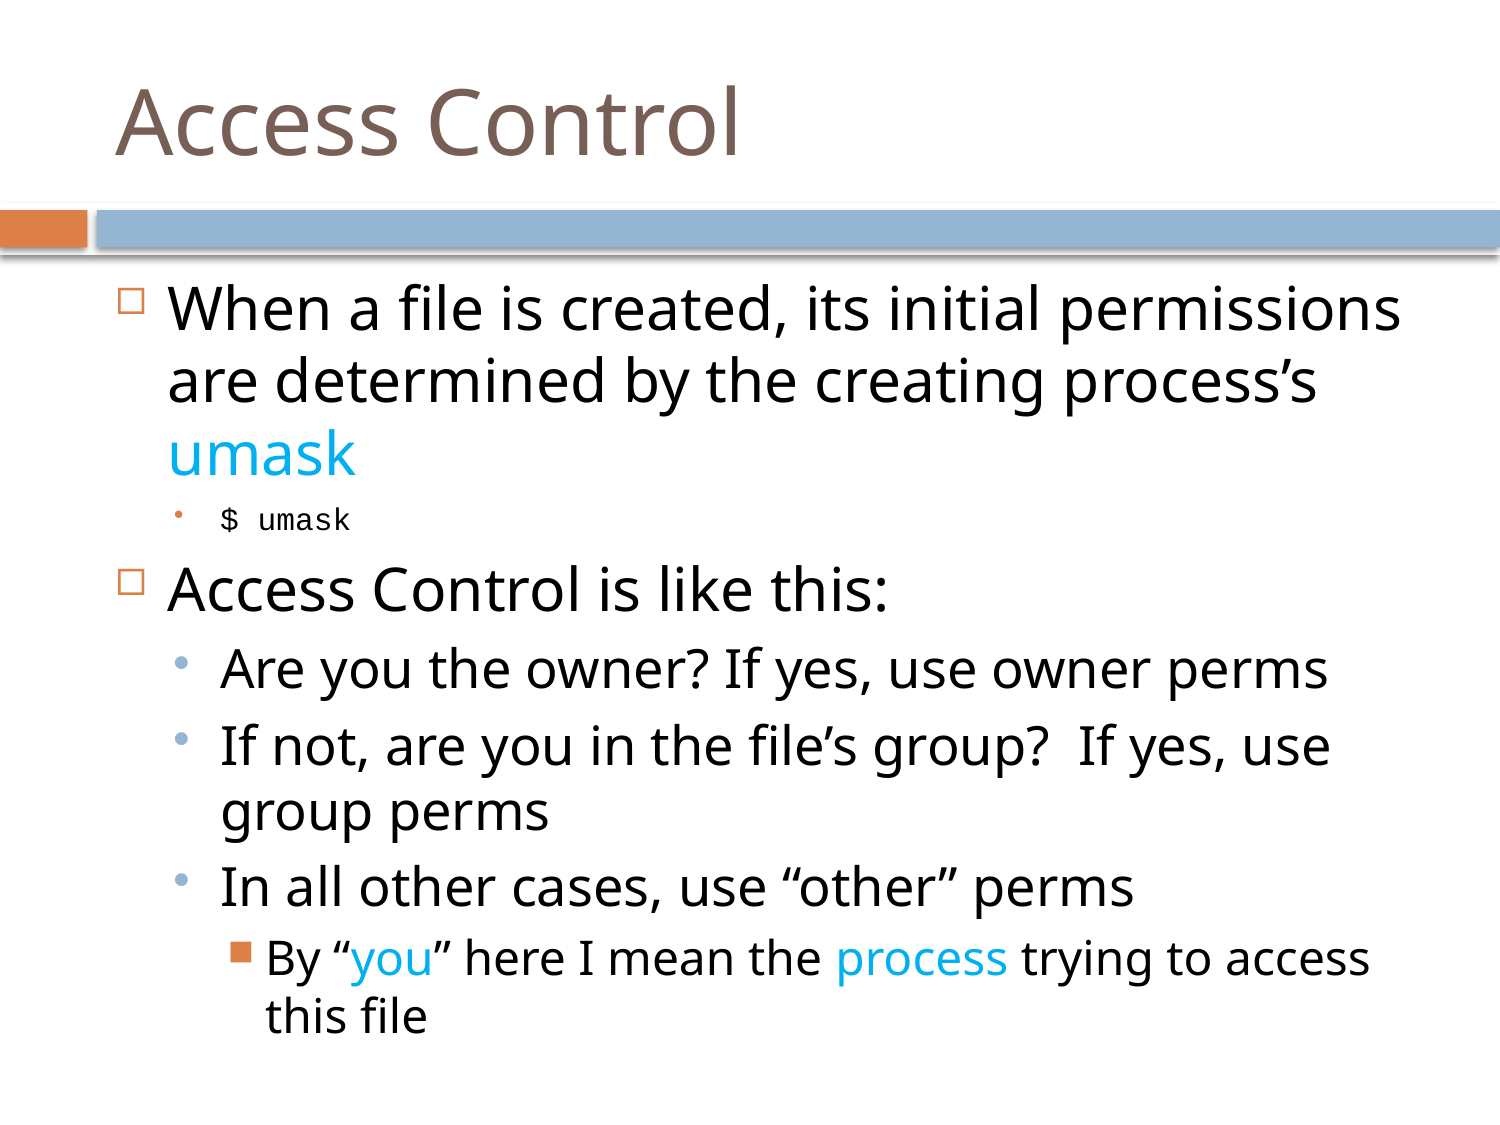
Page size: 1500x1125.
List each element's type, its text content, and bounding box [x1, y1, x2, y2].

list When a file is created, its initial permissions are determined by the creating process’s umask $ umask Access Control is like this: Are you the owner? If yes, use owner perms If not, are you in the file’s group? If yes, use group perms In all other cases, use “other” perms By “you” here I mean the process trying to access this file [100, 262, 1438, 1000]
title Access Control [100, 37, 1438, 200]
